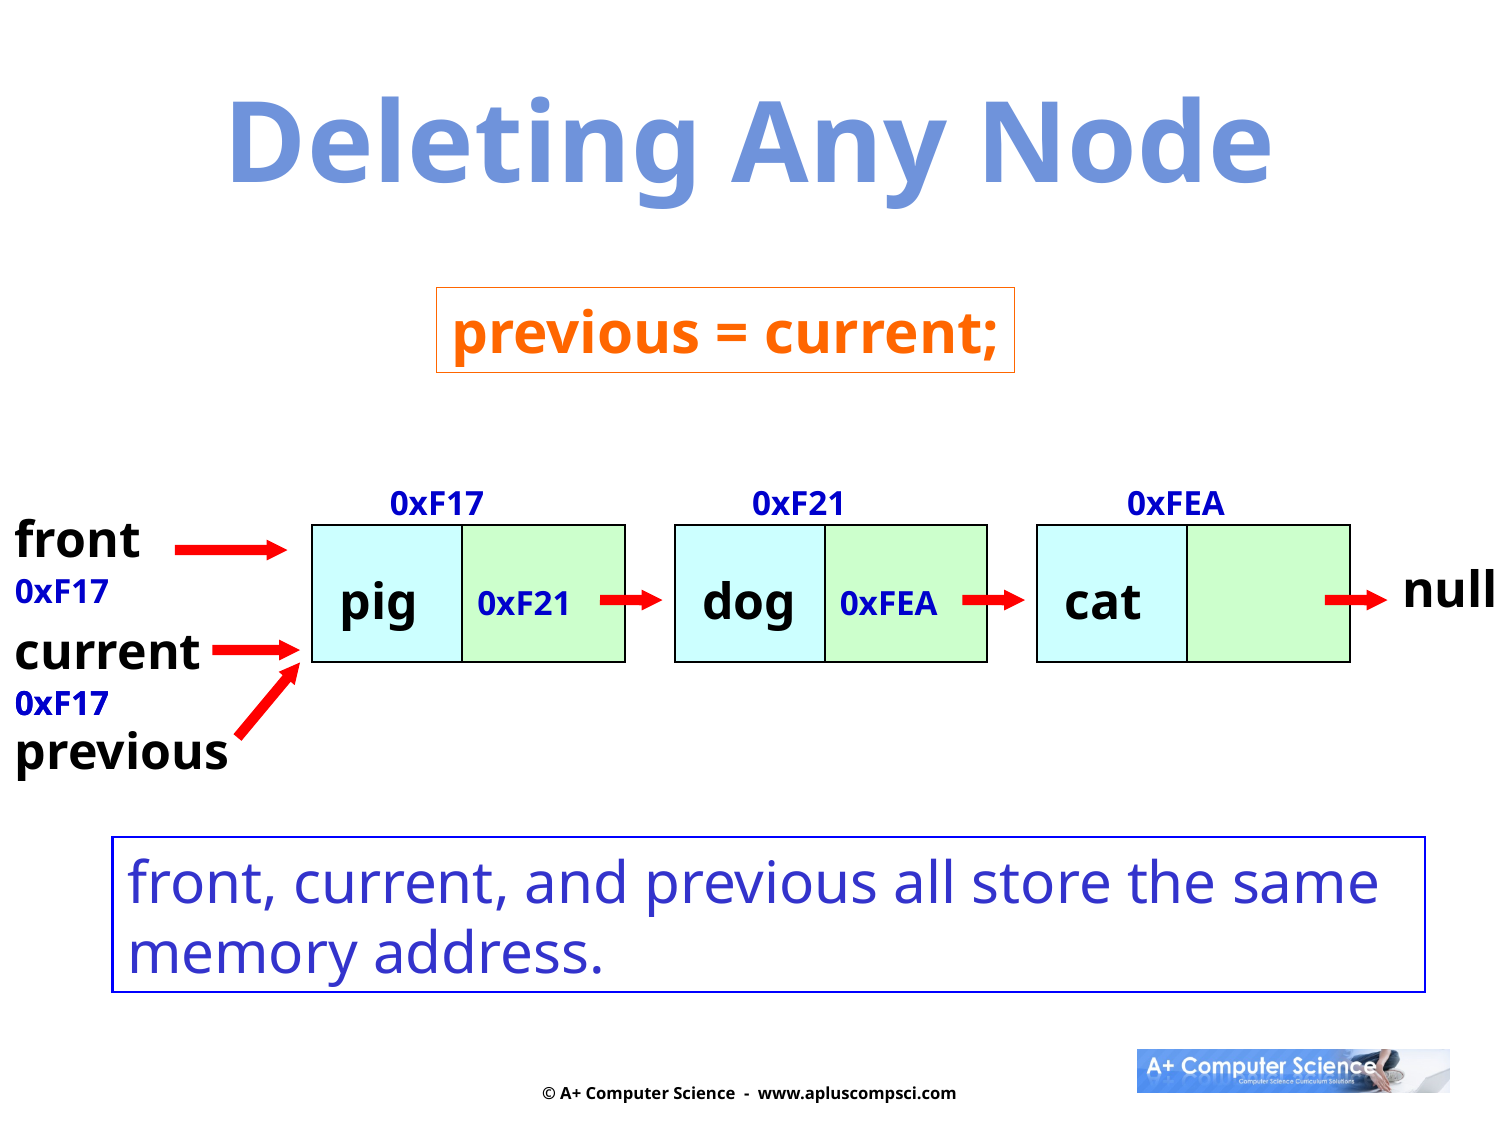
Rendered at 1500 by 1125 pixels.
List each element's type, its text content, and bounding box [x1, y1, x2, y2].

text_box previous = current; [436, 287, 1015, 373]
text_box cat [1049, 562, 1188, 638]
text_box 0xF21 [462, 574, 625, 630]
text_box pig [324, 562, 463, 638]
footer © A+ Computer Science - www.apluscompsci.com [512, 1024, 988, 1101]
text_box [824, 630, 988, 663]
text_box [237, 662, 301, 738]
text_box [462, 524, 625, 574]
picture [1137, 1049, 1450, 1093]
text_box 0xFEA [1112, 474, 1275, 530]
text_box [824, 524, 988, 574]
text_box front [0, 499, 175, 575]
text_box [462, 630, 625, 663]
text_box [312, 524, 462, 663]
text_box [1324, 595, 1387, 605]
text_box 0xFEA [824, 574, 988, 630]
text_box null [1387, 549, 1500, 625]
text_box Deleting Any Node [0, 62, 1500, 213]
text_box front, current, and previous all store the same memory address. [112, 837, 1425, 993]
text_box dog [687, 562, 825, 638]
text_box [212, 645, 301, 655]
text_box [674, 524, 824, 663]
text_box previous [0, 712, 263, 788]
text_box current [0, 612, 225, 688]
text_box 0xF17 [0, 562, 163, 618]
text_box [988, 595, 1025, 605]
text_box 0xF17 [0, 674, 163, 730]
text_box [1187, 524, 1350, 663]
text_box [174, 545, 288, 555]
text_box 0xF17 [374, 474, 538, 530]
text_box 0xF21 [737, 474, 900, 530]
text_box [625, 595, 663, 605]
text_box [1037, 524, 1187, 663]
